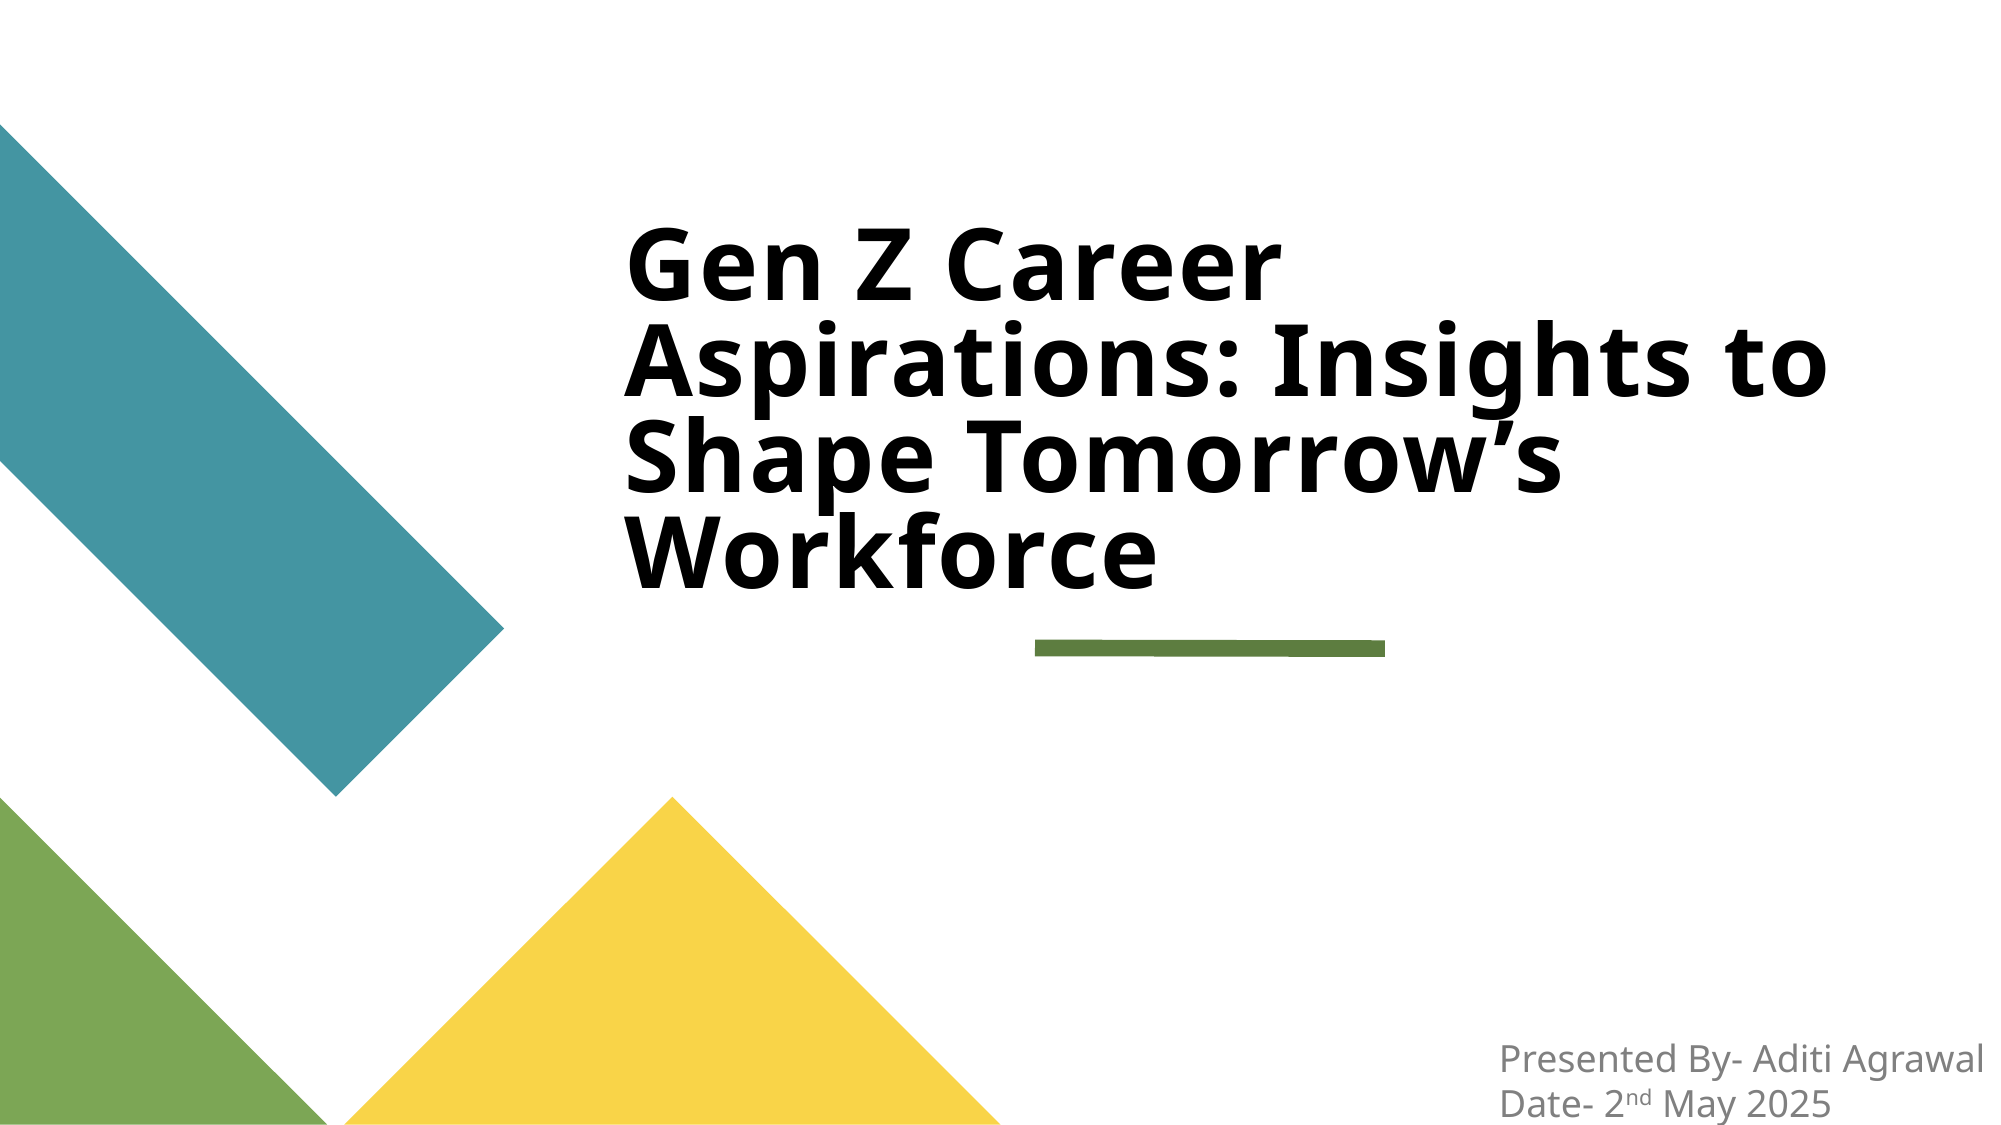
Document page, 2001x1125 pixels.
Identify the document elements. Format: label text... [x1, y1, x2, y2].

title Gen Z Career Aspirations: Insights to Shape Tomorrow’s Workforce [624, 67, 1936, 608]
text_box Presented By- Aditi Agrawal Date- 2nd May 2025 [1484, 1027, 2000, 1125]
